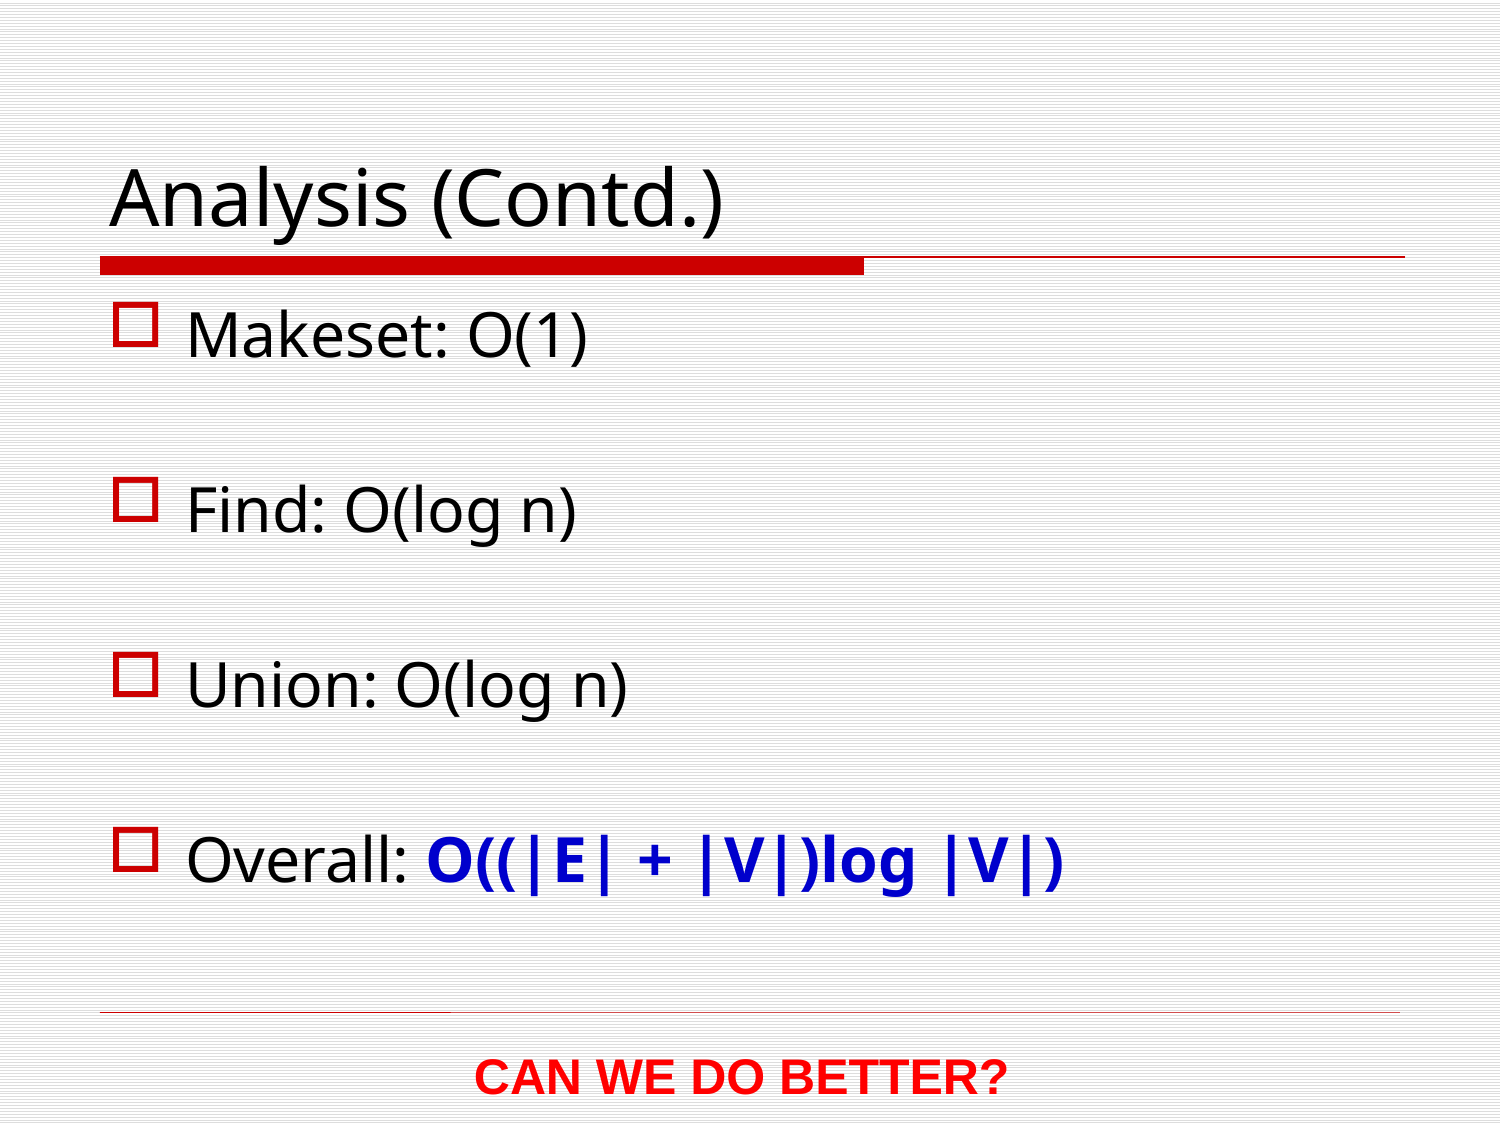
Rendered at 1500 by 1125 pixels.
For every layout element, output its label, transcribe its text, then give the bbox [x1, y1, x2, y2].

text_box CAN WE DO BETTER? [459, 1037, 1025, 1113]
title Analysis (Contd.) [94, 50, 1407, 250]
list Makeset: O(1) Find: O(log n) Union: O(log n) Overall: O((|E| + |V|)log |V|) [92, 287, 1406, 988]
